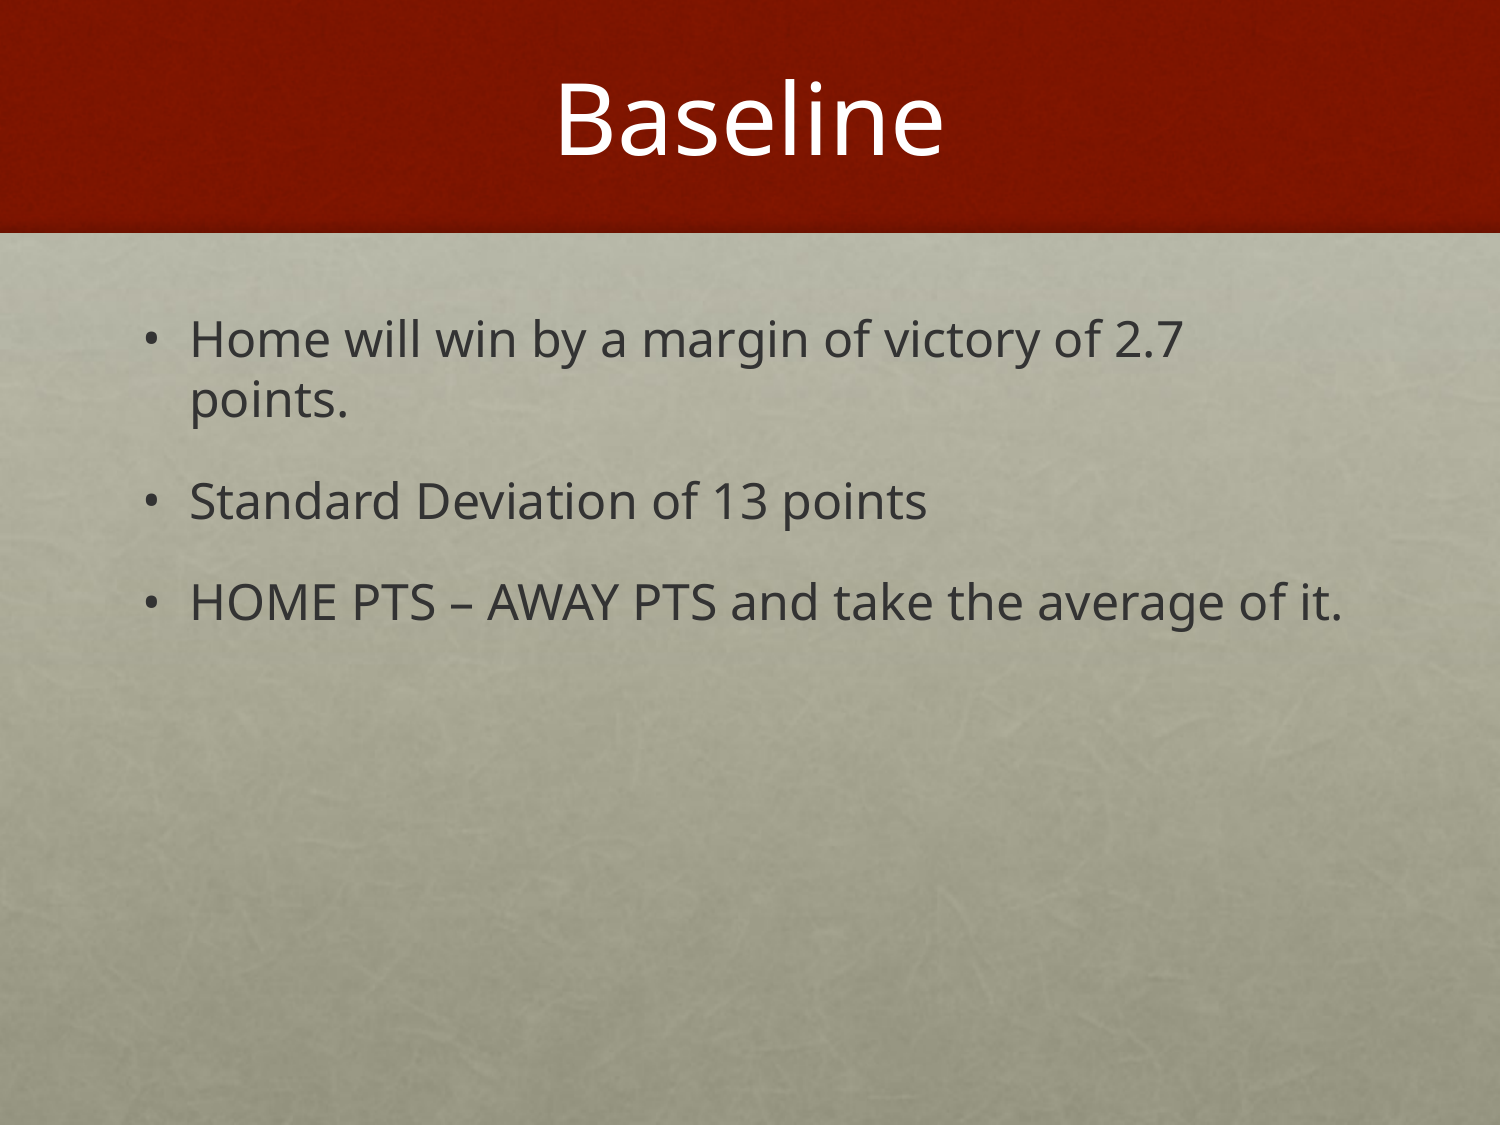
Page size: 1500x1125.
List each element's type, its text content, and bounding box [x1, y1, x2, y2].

title Baseline [127, 10, 1372, 221]
picture [0, 214, 1500, 1125]
list Home will win by a margin of victory of 2.7 points. Standard Deviation of 13 points HOME PTS – AWAY PTS and take the average of it. [127, 299, 1372, 1005]
